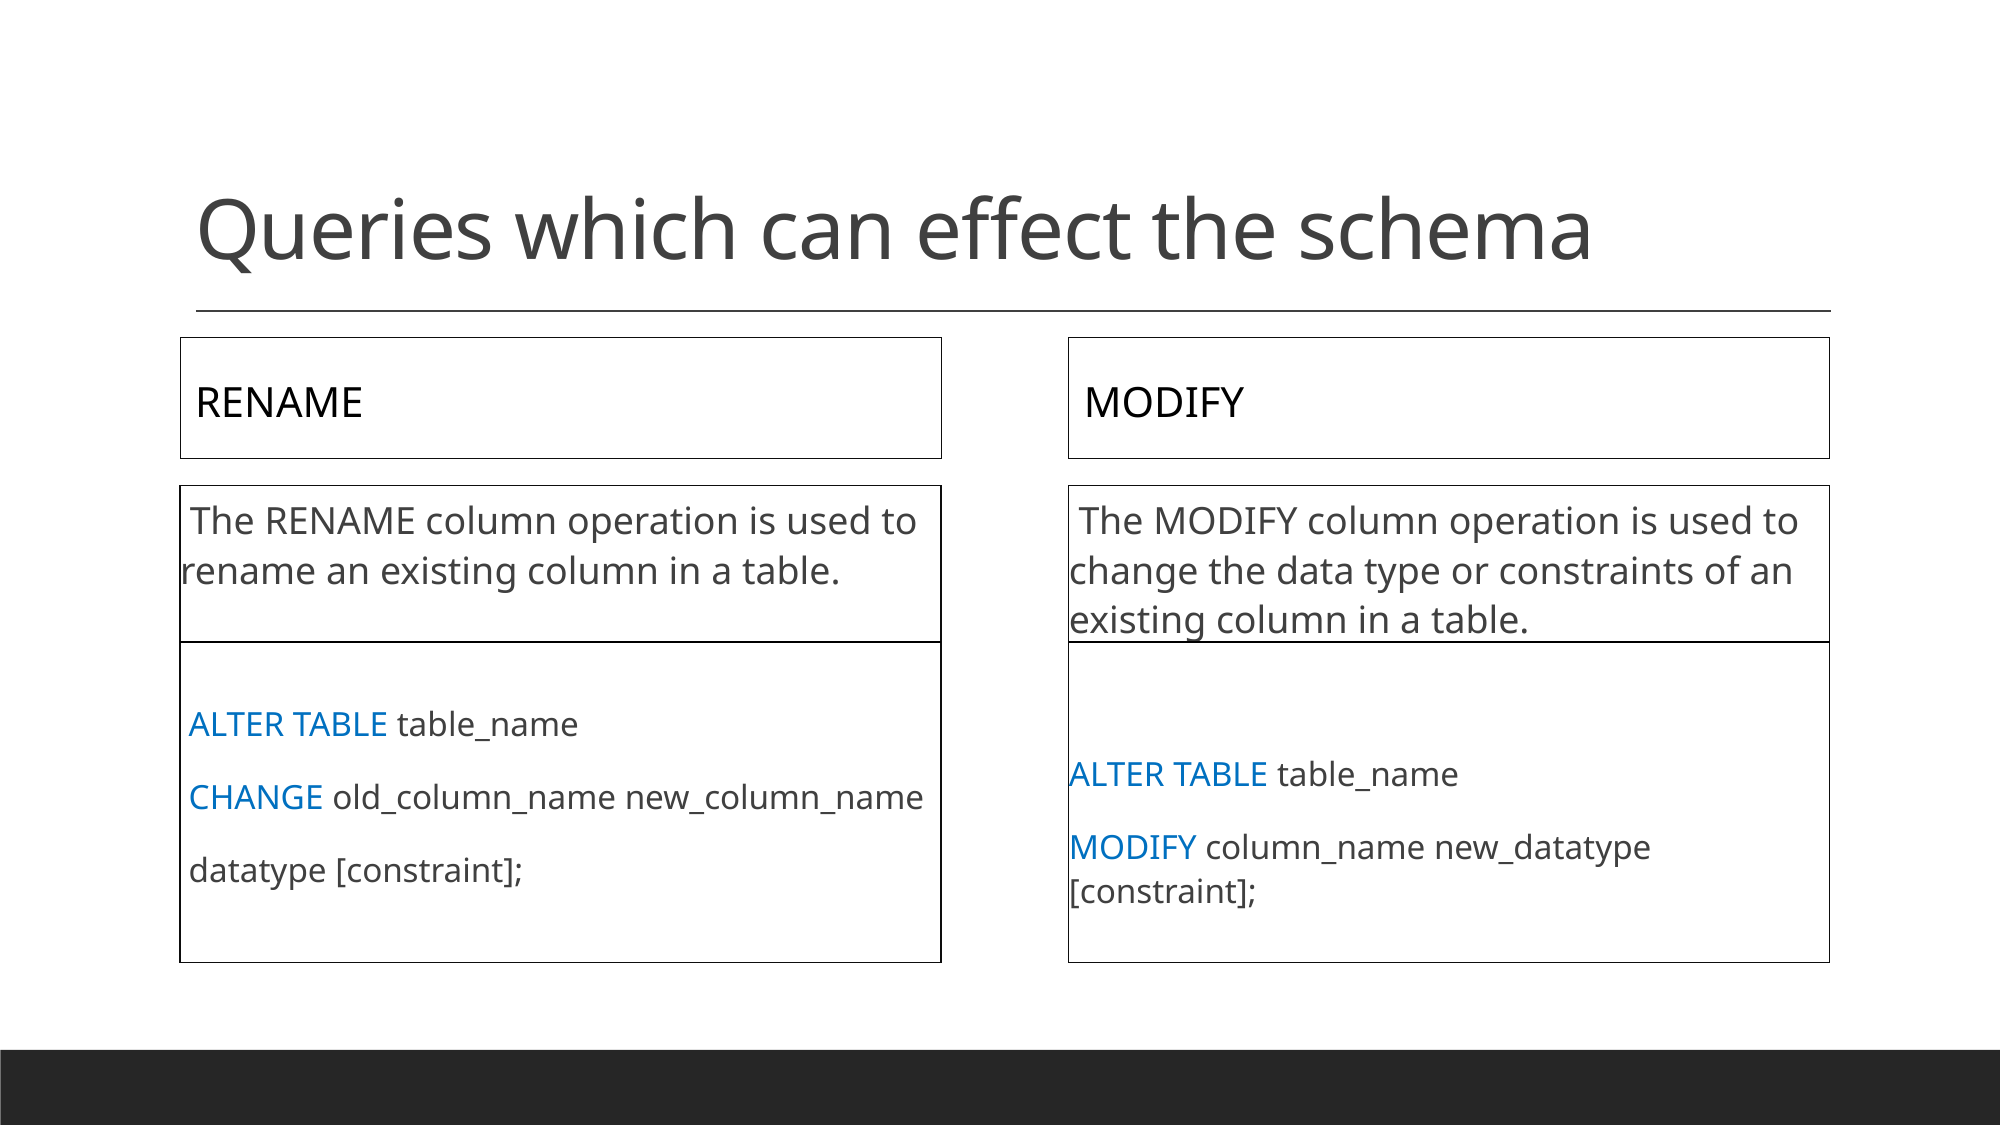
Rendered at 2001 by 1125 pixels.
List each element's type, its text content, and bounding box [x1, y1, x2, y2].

title Queries which can effect the schema [180, 47, 1830, 285]
list The MODIFY column operation is used to change the data type or constraints of an existing column in a table. ALTER TABLE table_name MODIFY column_name new_datatype [constraint]; [1068, 647, 1830, 963]
list rename [180, 337, 942, 459]
text_box [179, 647, 941, 963]
list modify [1068, 337, 1830, 459]
text_box [179, 485, 941, 641]
list The MODIFY column operation is used to change the data type or constraints of an existing column in a table. ALTER TABLE table_name MODIFY column_name new_datatype [constraint]; [1068, 485, 1830, 641]
